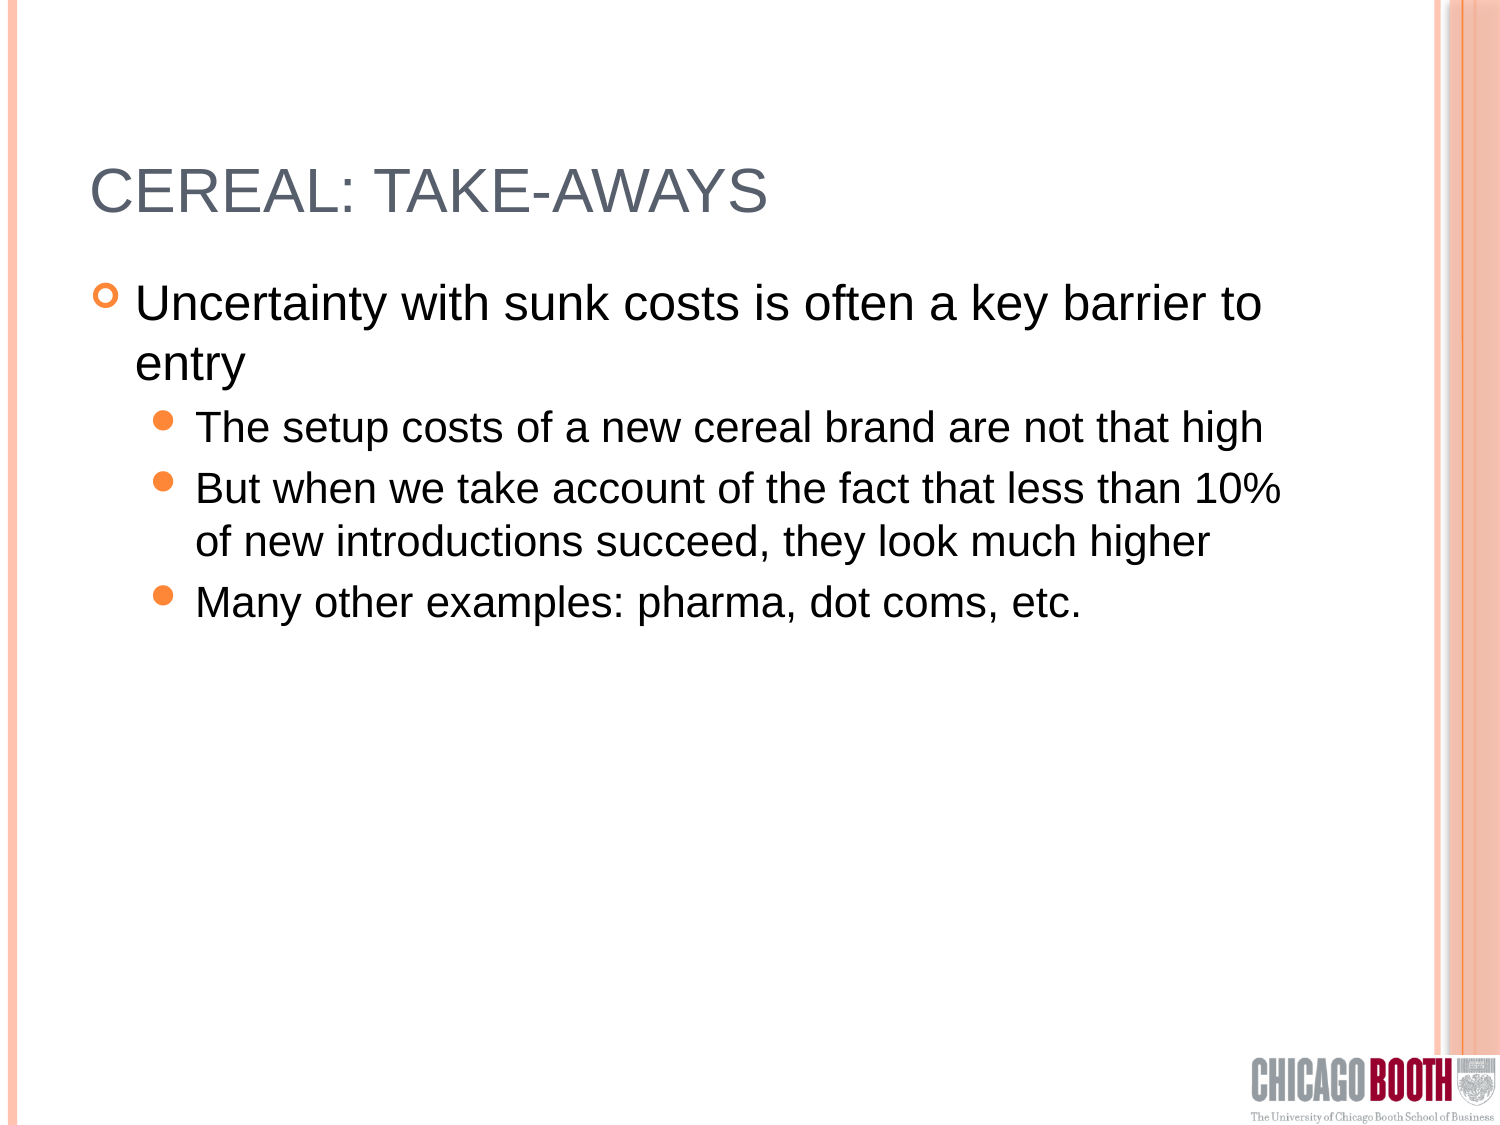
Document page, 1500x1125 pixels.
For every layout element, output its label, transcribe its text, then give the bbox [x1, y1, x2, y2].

title Cereal: take-aways [75, 45, 1300, 233]
list Uncertainty with sunk costs is often a key barrier to entry The setup costs of a new cereal brand are not that high But when we take account of the fact that less than 10% of new introductions succeed, they look much higher Many other examples: pharma, dot coms, etc. [74, 262, 1301, 1063]
picture [1246, 1055, 1500, 1125]
